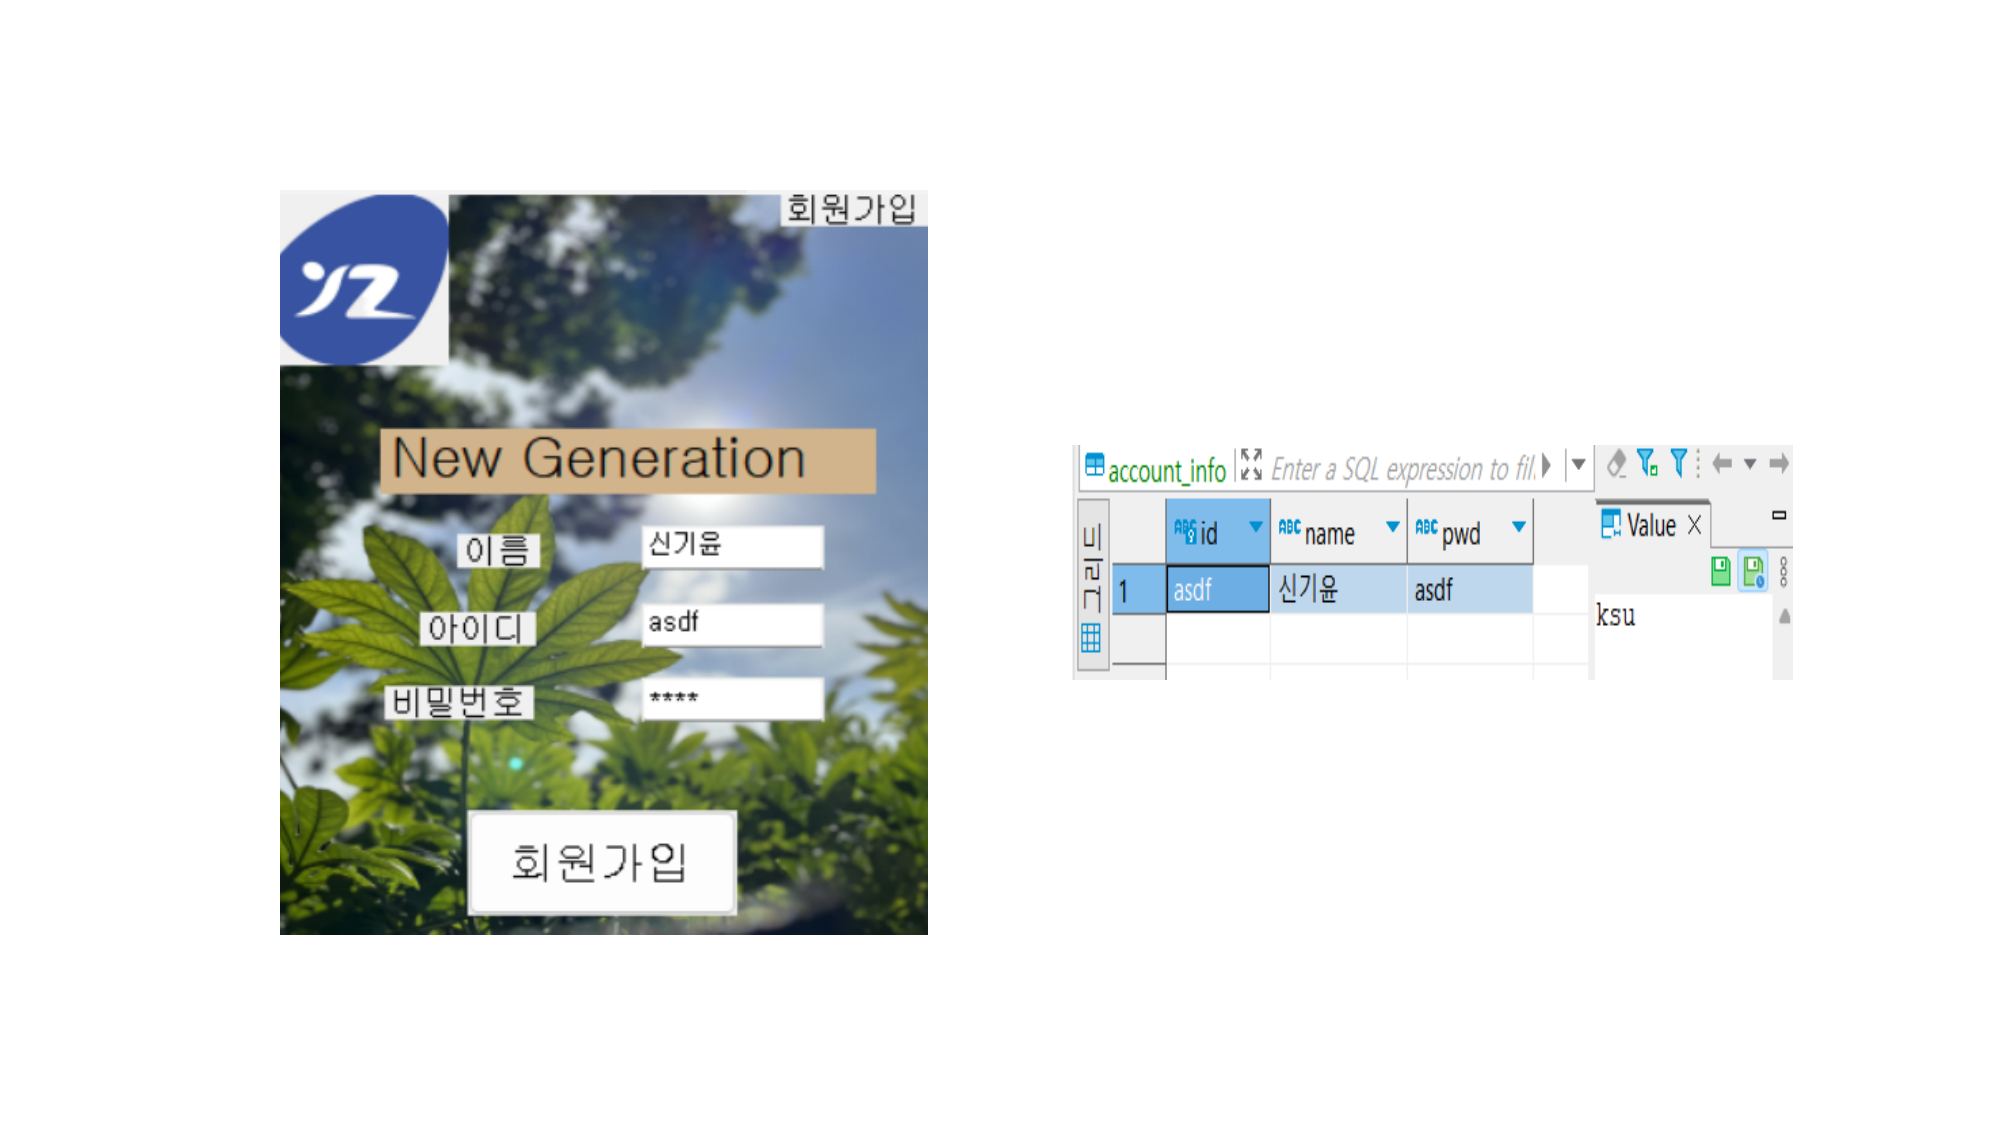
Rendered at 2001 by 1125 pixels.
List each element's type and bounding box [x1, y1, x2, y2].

picture [1072, 445, 1793, 680]
list [280, 190, 928, 935]
